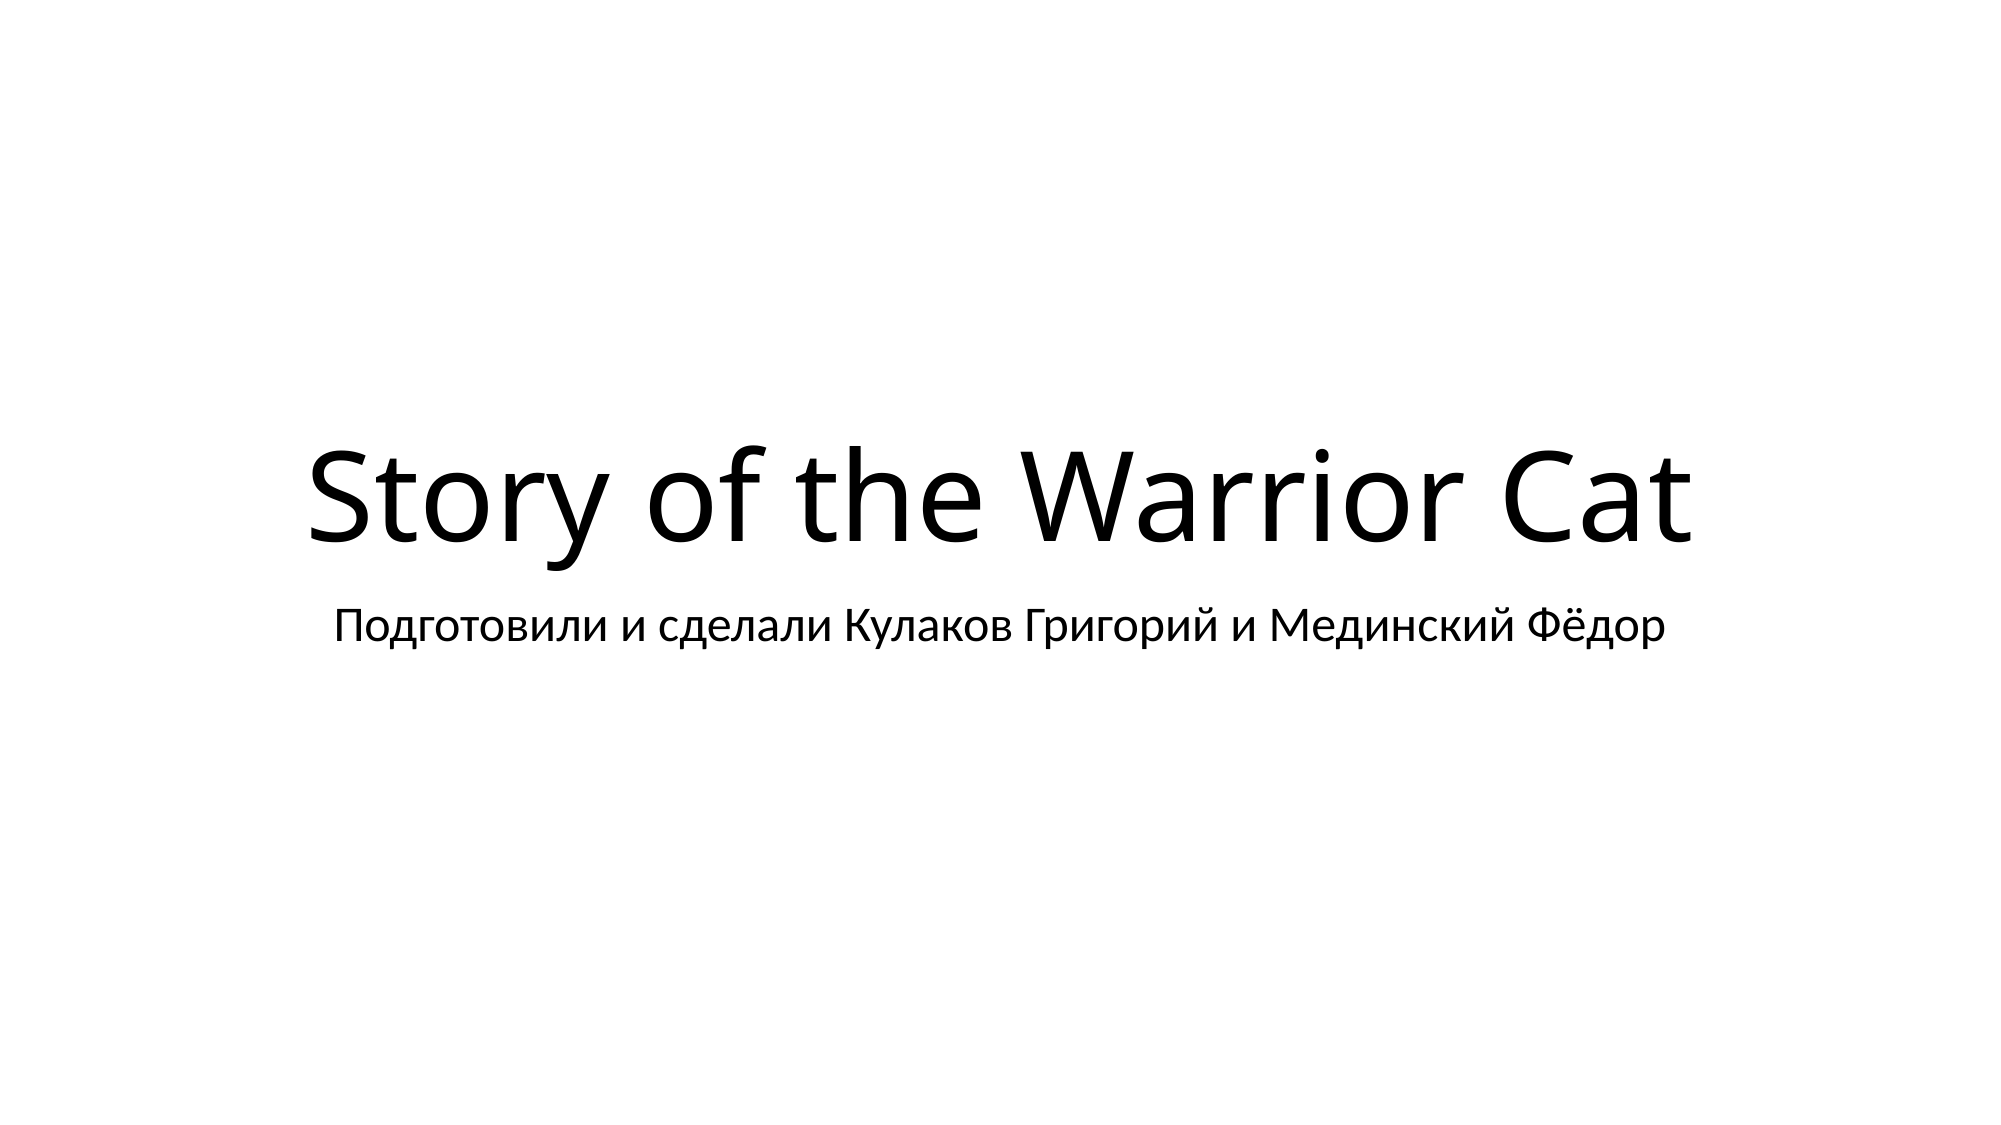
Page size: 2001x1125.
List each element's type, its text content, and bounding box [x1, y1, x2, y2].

title Story of the Warrior Cat [249, 184, 1750, 576]
subtitle Подготовили и сделали Кулаков Григорий и Мединский Фёдор [249, 590, 1750, 863]
